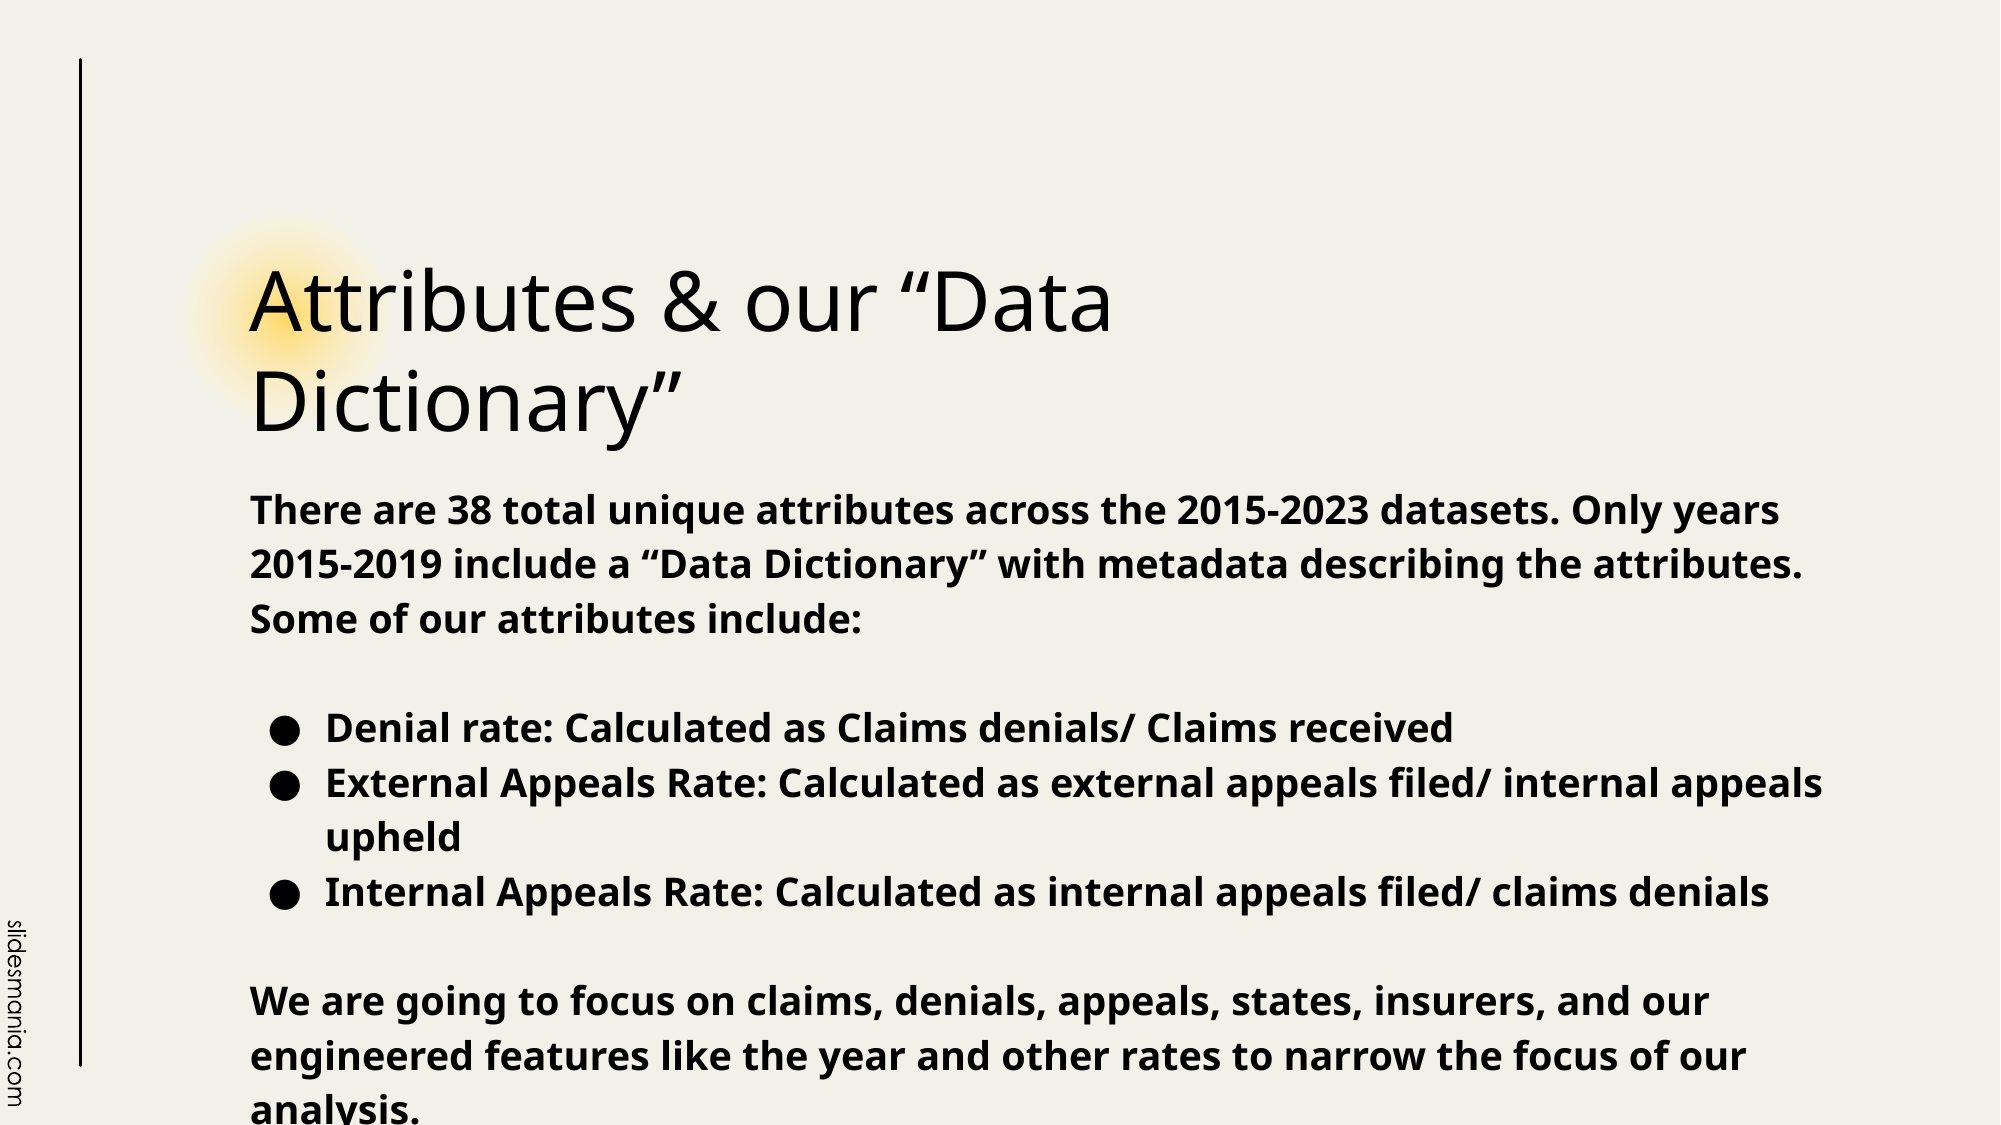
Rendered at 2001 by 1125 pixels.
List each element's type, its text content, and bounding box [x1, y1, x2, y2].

list There are 38 total unique attributes across the 2015-2023 datasets. Only years 2015-2019 include a “Data Dictionary” with metadata describing the attributes. Some of our attributes include: Denial rate: Calculated as Claims denials/ Claims received External Appeals Rate: Calculated as external appeals filed/ internal appeals upheld Internal Appeals Rate: Calculated as internal appeals filed/ claims denials We are going to focus on claims, denials, appeals, states, insurers, and our engineered features like the year and other rates to narrow the focus of our analysis. [229, 457, 1858, 867]
text_box [182, 214, 384, 405]
text_box [239, 411, 332, 422]
title Attributes & our “Data Dictionary” [229, 285, 1589, 411]
